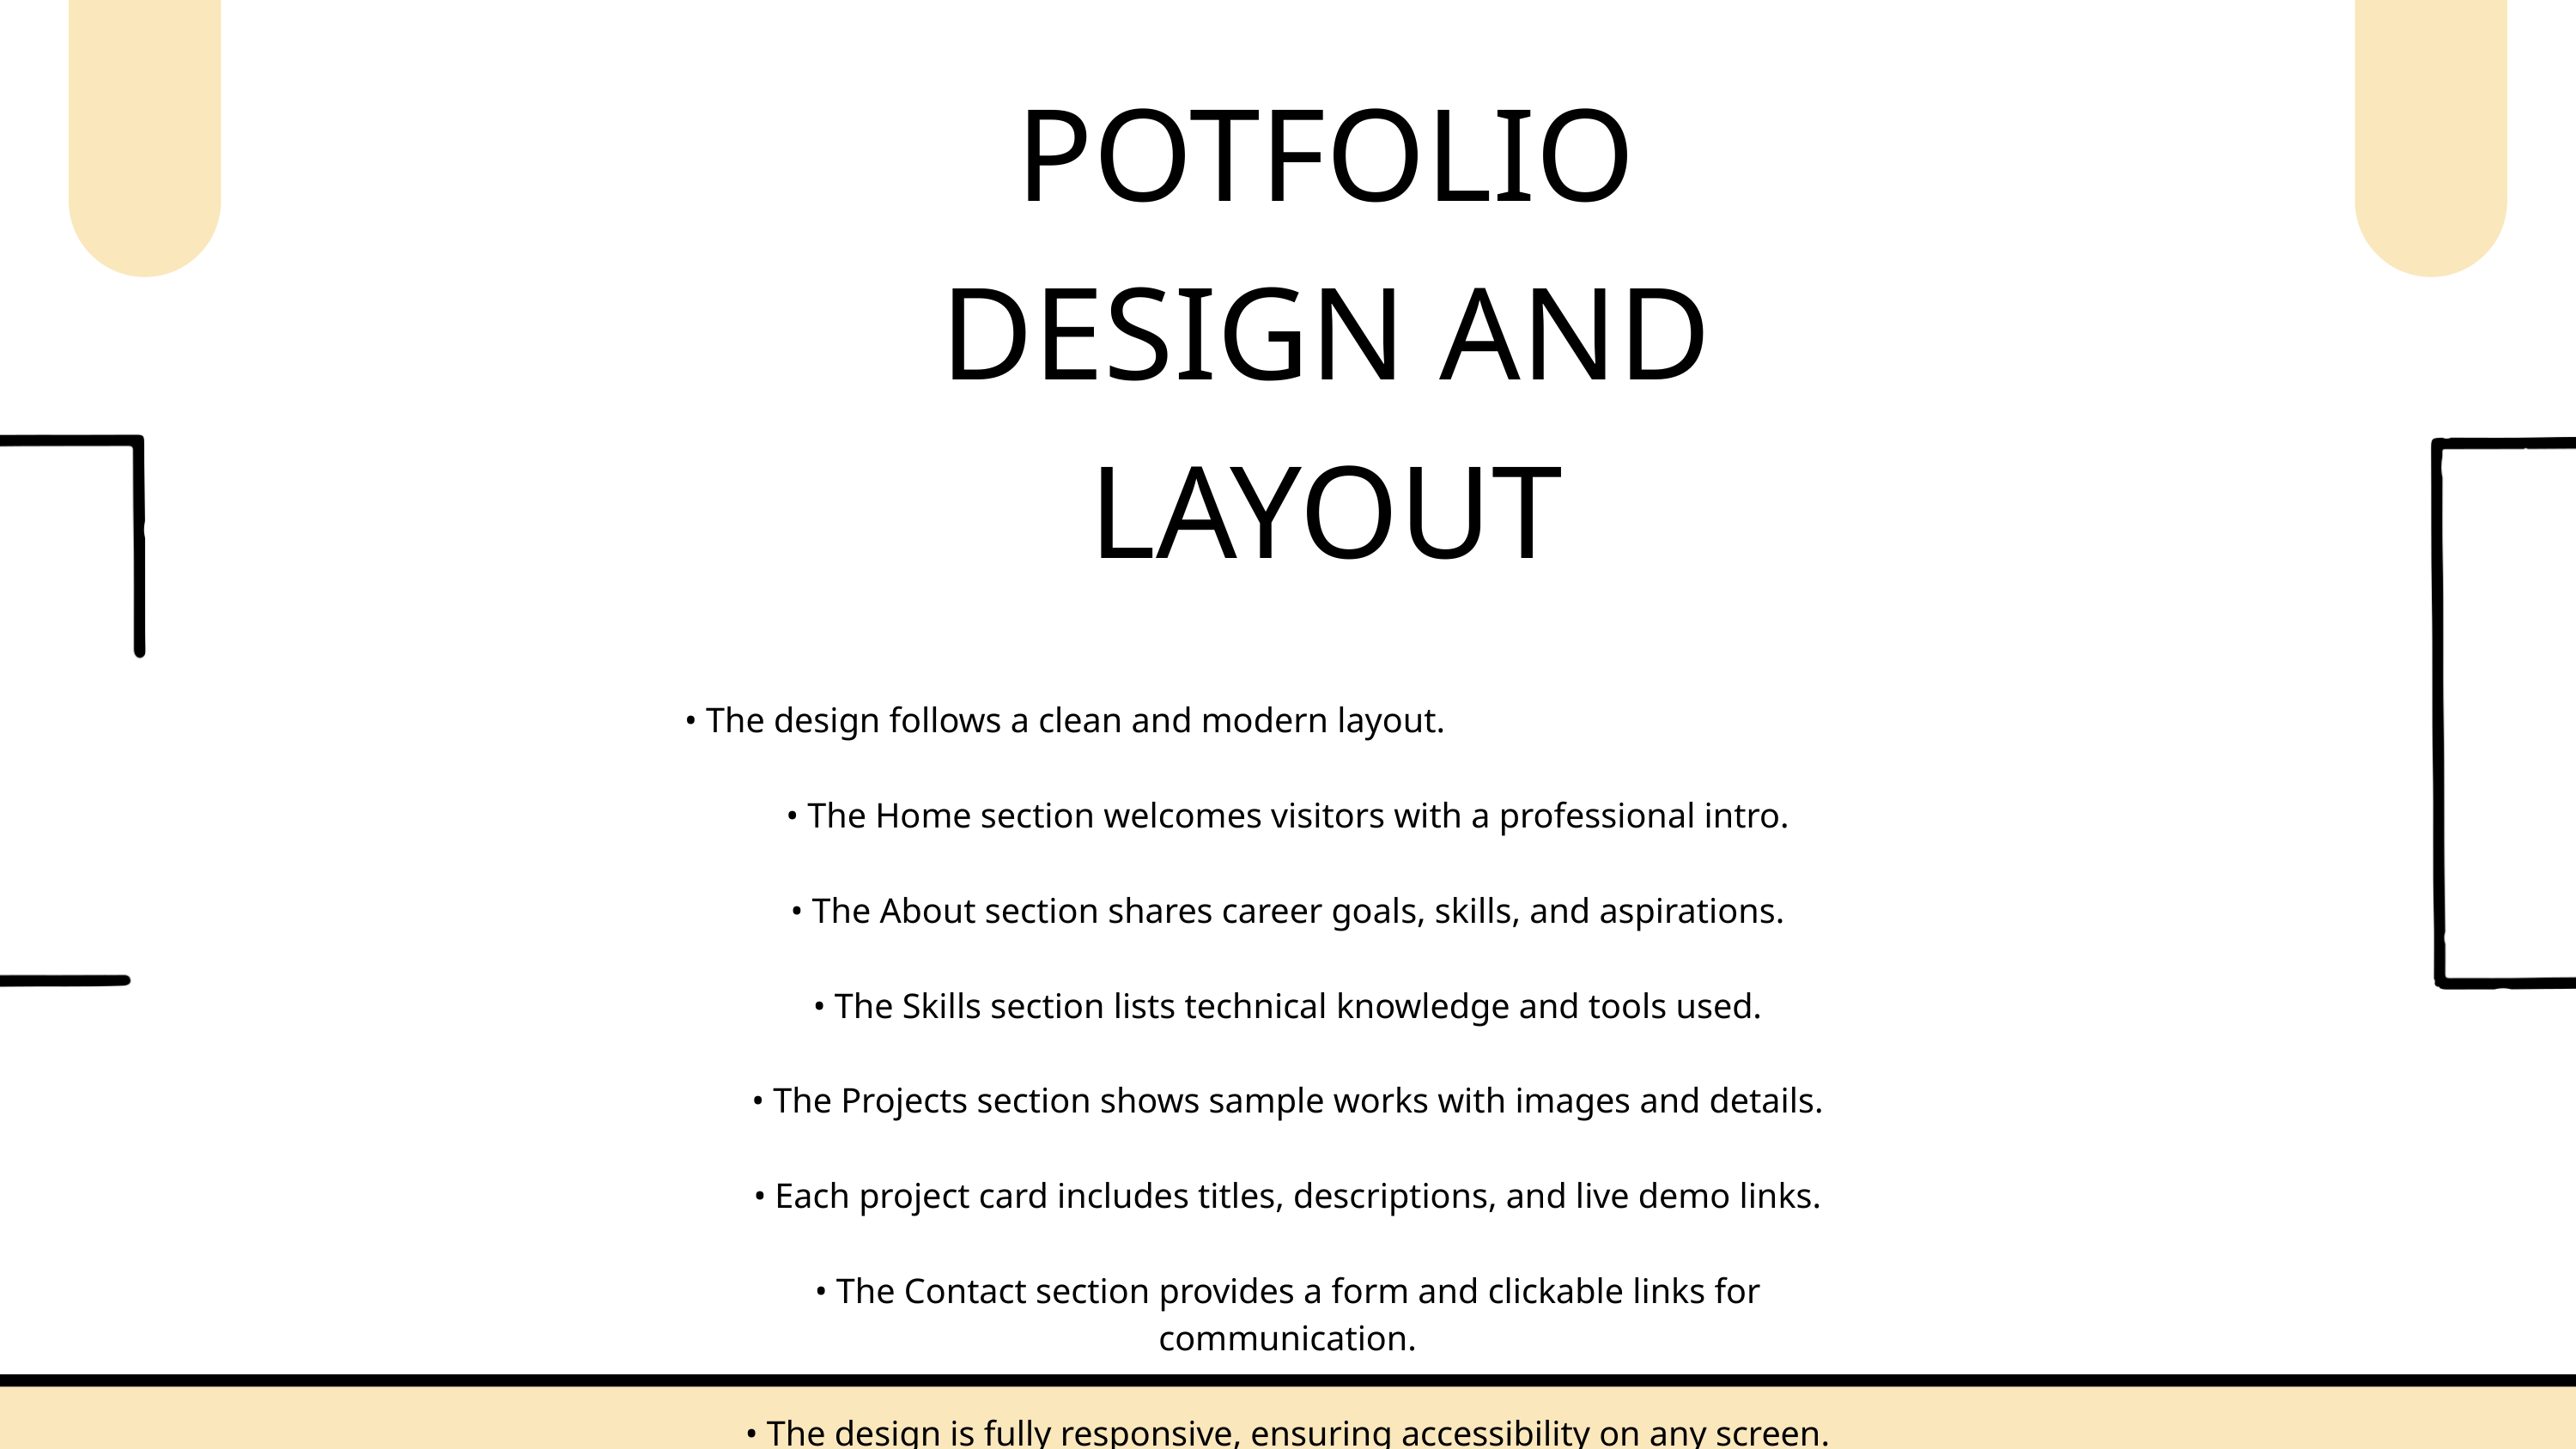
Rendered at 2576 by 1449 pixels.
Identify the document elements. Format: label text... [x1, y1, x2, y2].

text_box [0, 434, 146, 990]
text_box [2431, 434, 2576, 990]
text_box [0, 1379, 2576, 1449]
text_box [2354, 0, 2508, 277]
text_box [68, 0, 222, 277]
text_box • The design follows a clean and modern layout. • The Home section welcomes visitors with a professional intro. • The About section shares career goals, skills, and aspirations. • The Skills section lists technical knowledge and tools used. • The Projects section shows sample works with images and details. • Each project card includes titles, descriptions, and live demo links. • The Contact section provides a form and clickable links for communication. • The design is fully responsive, ensuring accessibility on any screen. • Smooth navigation allows visitors to reach sections easily. • The layout creates a balanced mix of professionalism and creativity [684, 699, 1892, 1377]
text_box POTFOLIO DESIGN AND LAYOUT [802, 48, 1850, 585]
